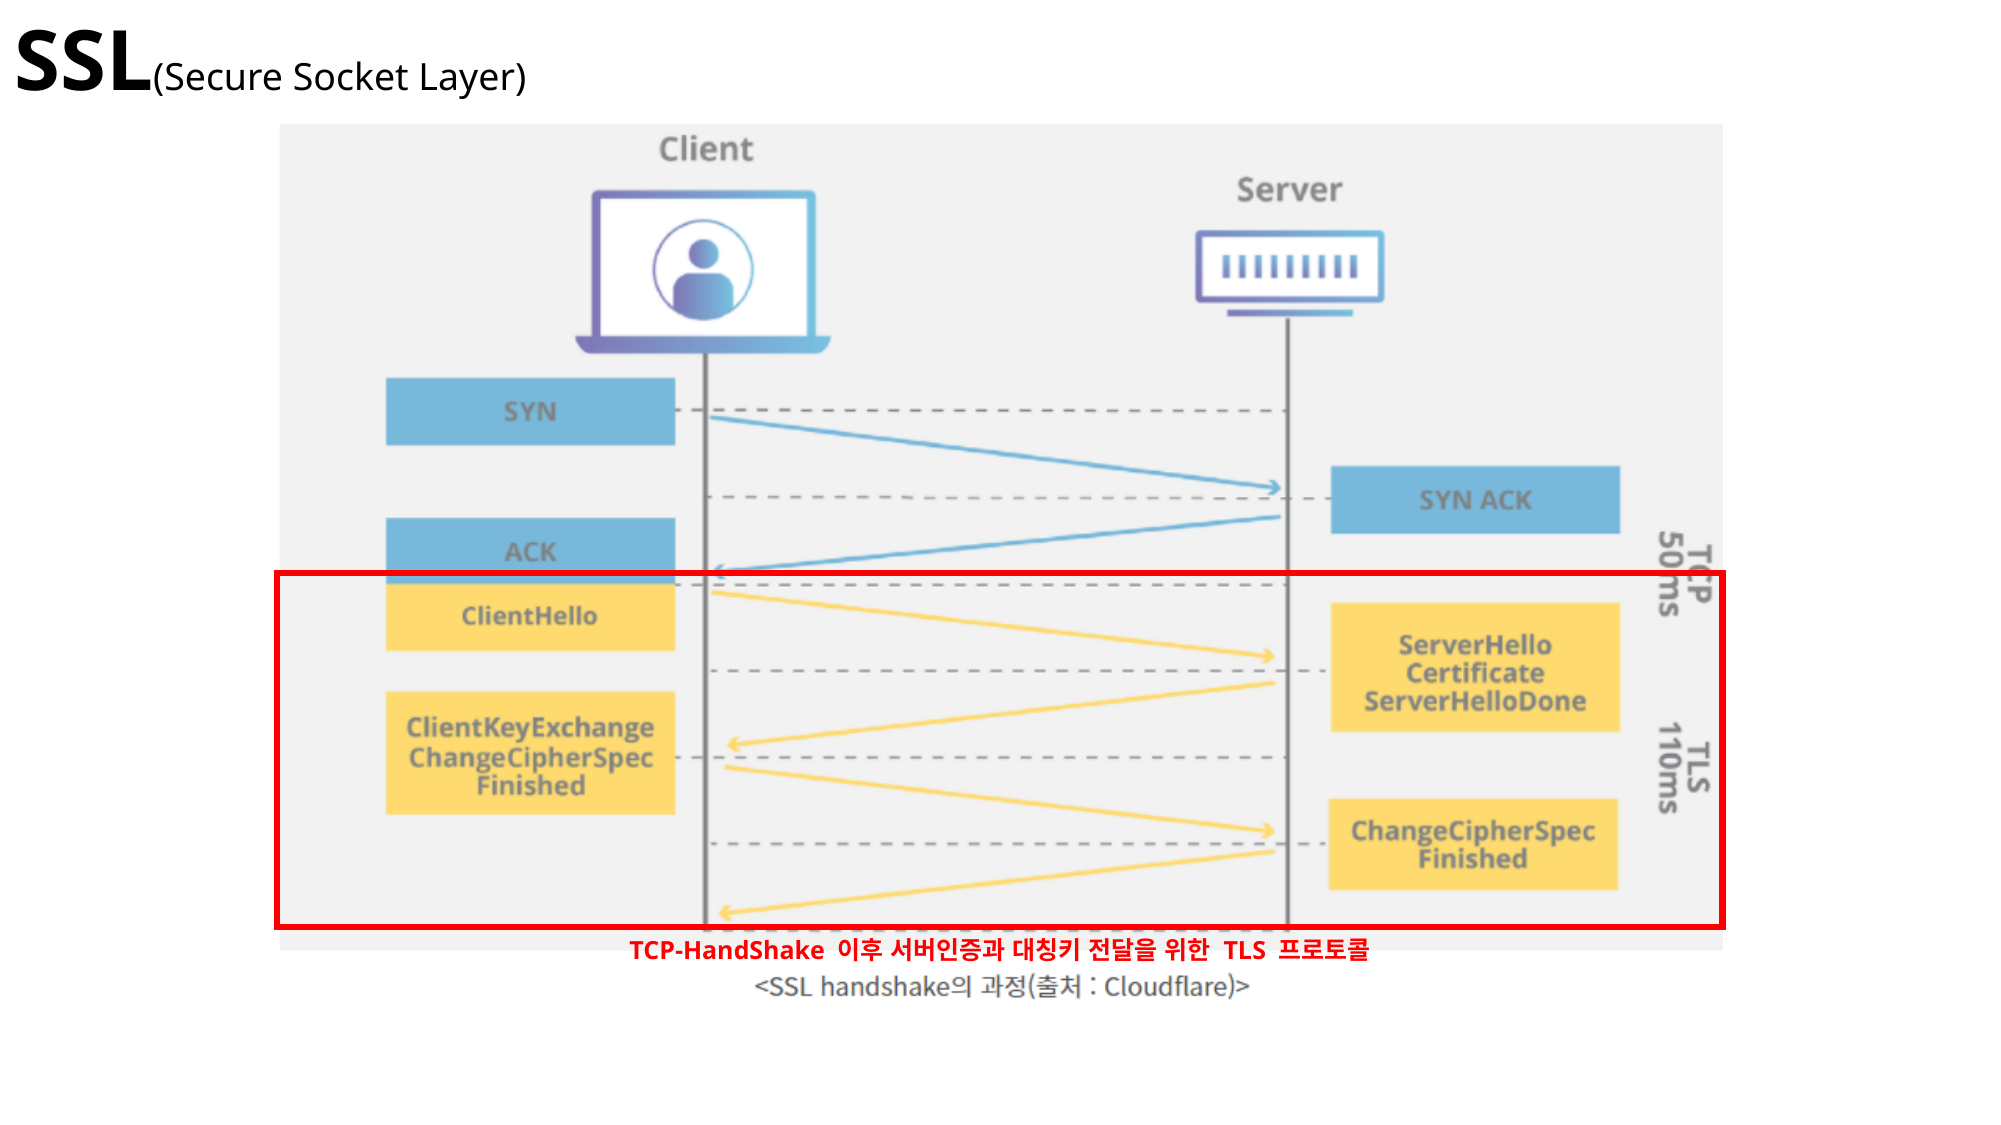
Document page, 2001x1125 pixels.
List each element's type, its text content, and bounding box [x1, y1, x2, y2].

text_box SSL(Secure Socket Layer) [0, 0, 1091, 115]
picture [277, 121, 1723, 1004]
